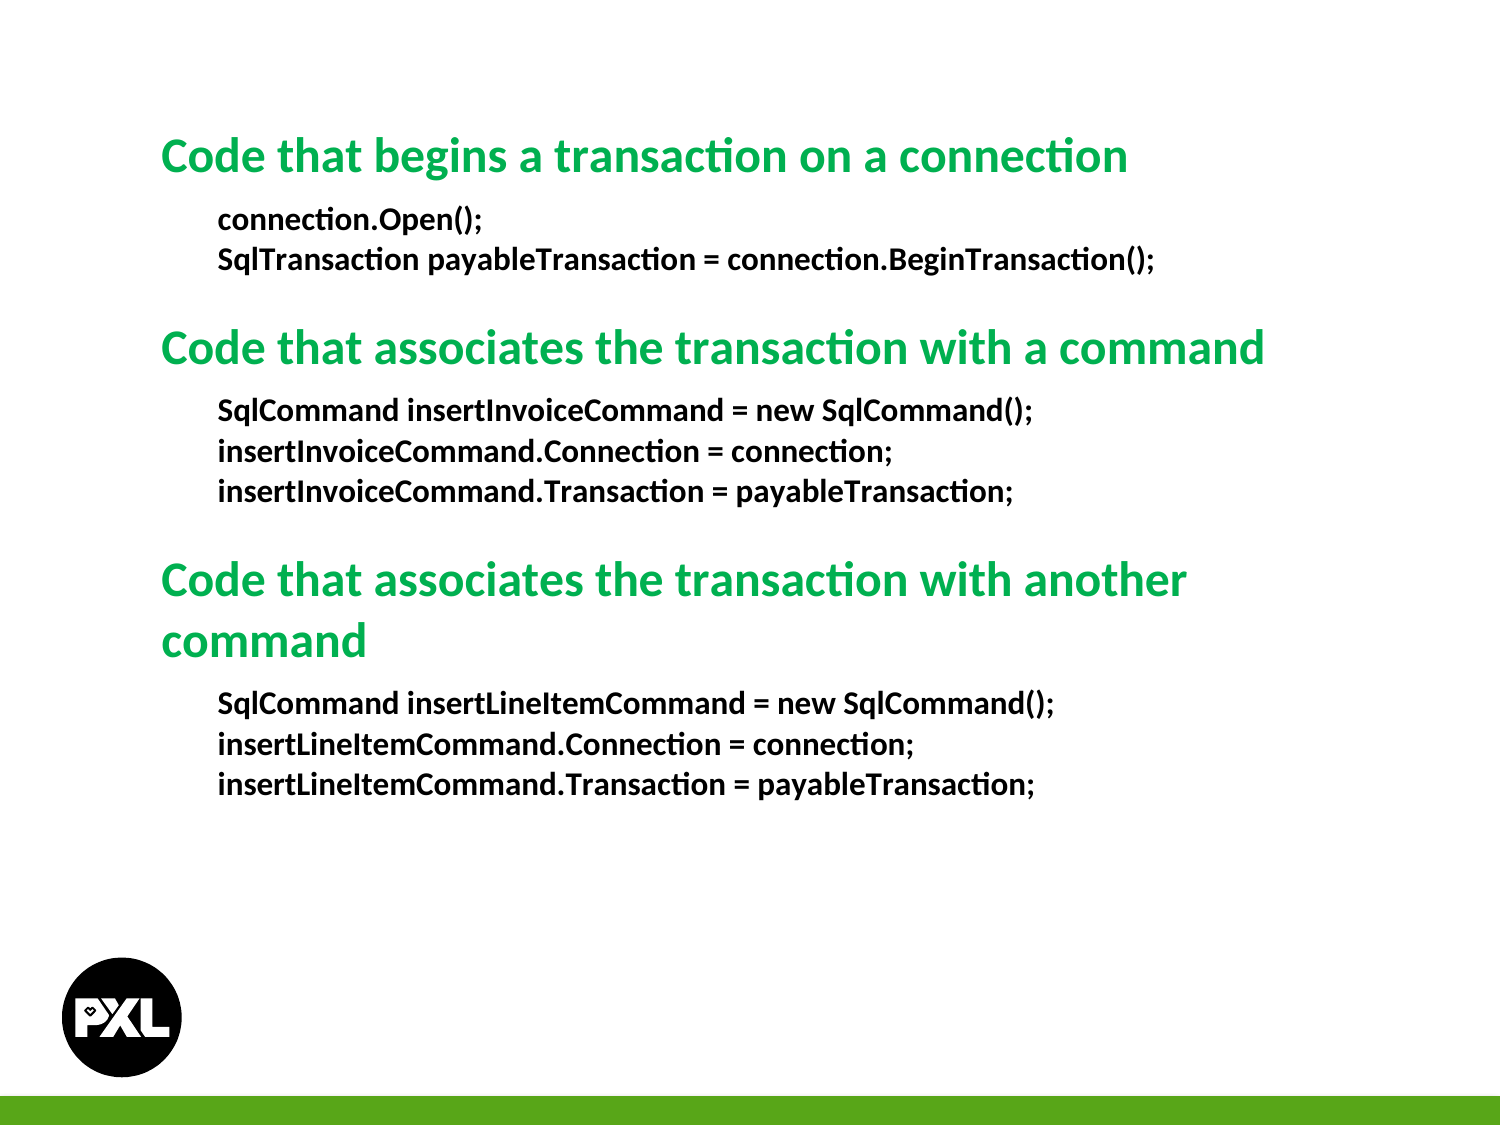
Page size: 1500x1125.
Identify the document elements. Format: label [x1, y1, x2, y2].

text_box [160, 124, 1376, 929]
